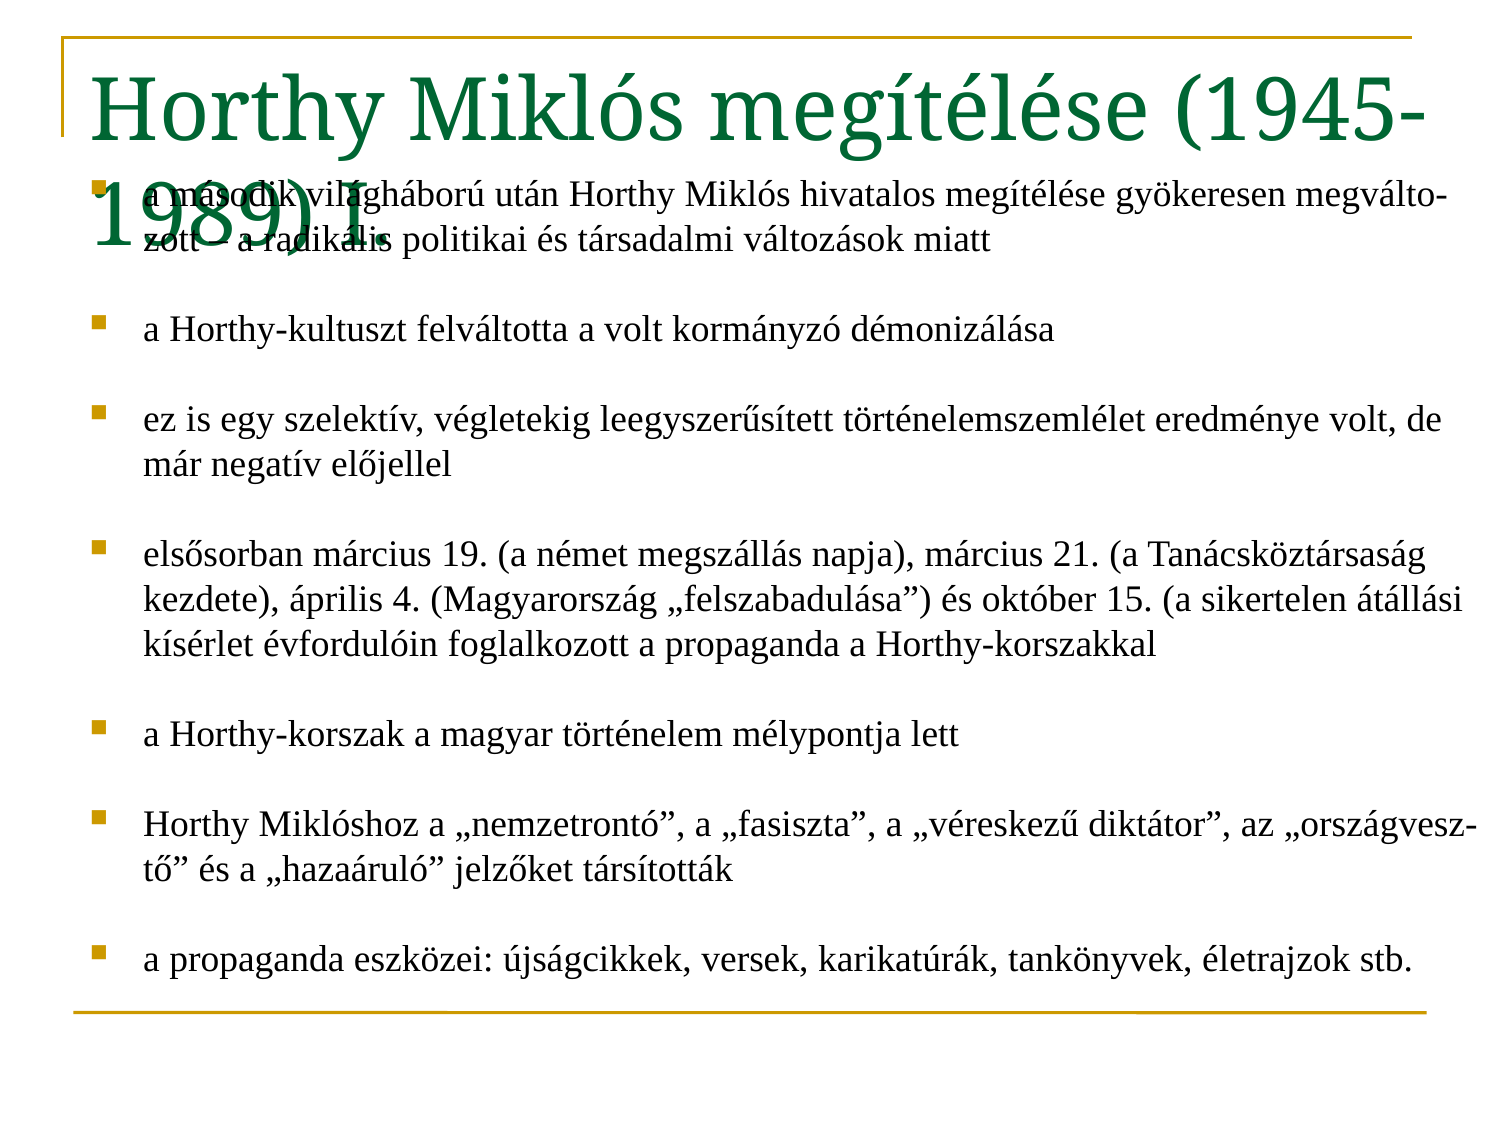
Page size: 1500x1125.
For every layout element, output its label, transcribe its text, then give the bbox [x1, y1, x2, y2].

list a második világháború után Horthy Miklós hivatalos megítélése gyökeresen megválto-zott – a radikális politikai és társadalmi változások miatt a Horthy-kultuszt felváltotta a volt kormányzó démonizálása ez is egy szelektív, végletekig leegyszerűsített történelemszemlélet eredménye volt, de már negatív előjellel elsősorban március 19. (a német megszállás napja), március 21. (a Tanácsköztársaság kezdete), április 4. (Magyarország „felszabadulása”) és október 15. (a sikertelen átállási kísérlet évfordulóin foglalkozott a propaganda a Horthy-korszakkal a Horthy-korszak a magyar történelem mélypontja lett Horthy Miklóshoz a „nemzetrontó”, a „fasiszta”, a „véreskezű diktátor”, az „országvesz-tő” és a „hazaáruló” jelzőket társították a propaganda eszközei: újságcikkek, versek, karikatúrák, tankönyvek, életrajzok stb. [75, 160, 1500, 1006]
title Horthy Miklós megítélése (1945-1989) I. [75, 45, 1483, 160]
